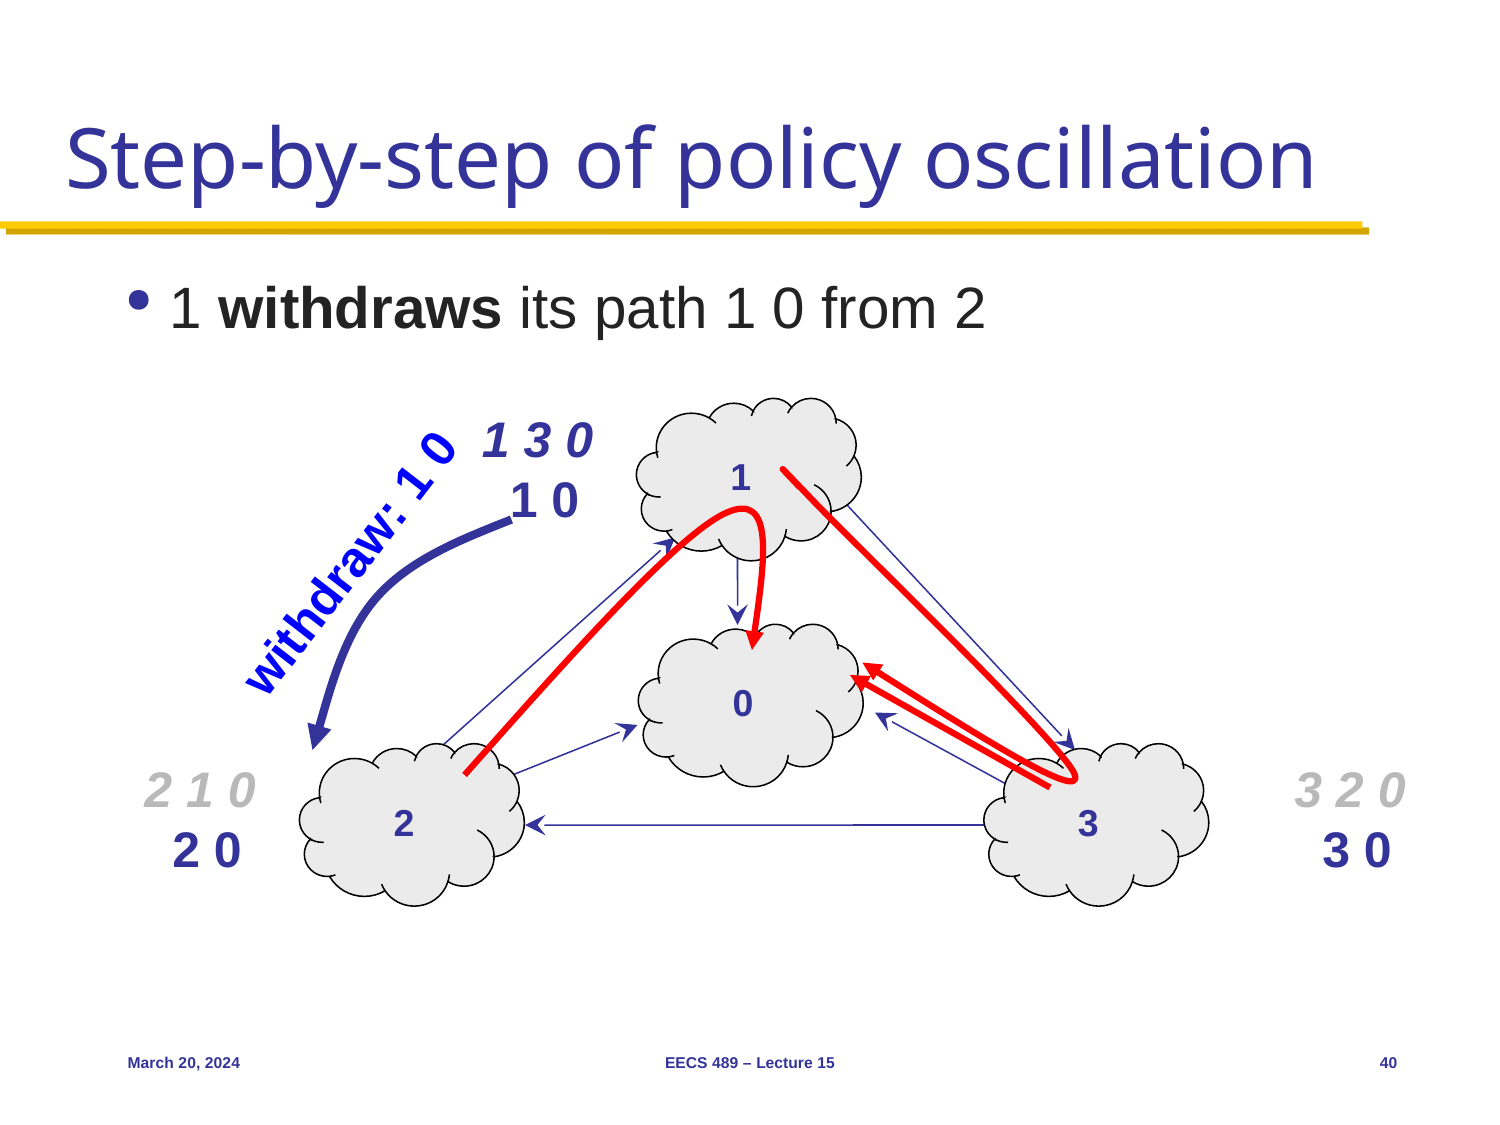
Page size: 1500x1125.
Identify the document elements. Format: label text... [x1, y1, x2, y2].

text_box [299, 398, 1210, 907]
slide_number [112, 1024, 426, 1101]
text_box withdraw: 1 0 [212, 570, 294, 723]
text_box 3 2 0 3 0 [1279, 749, 1421, 885]
slide_number 40 [1312, 1024, 1413, 1101]
footer EECS 489 – Lecture 15 [512, 1024, 988, 1101]
text_box 2 1 0 2 0 [129, 749, 271, 885]
list 1 withdraws its path 1 0 from 2 [112, 262, 1413, 988]
title Step-by-step of policy oscillation [49, 24, 1451, 213]
